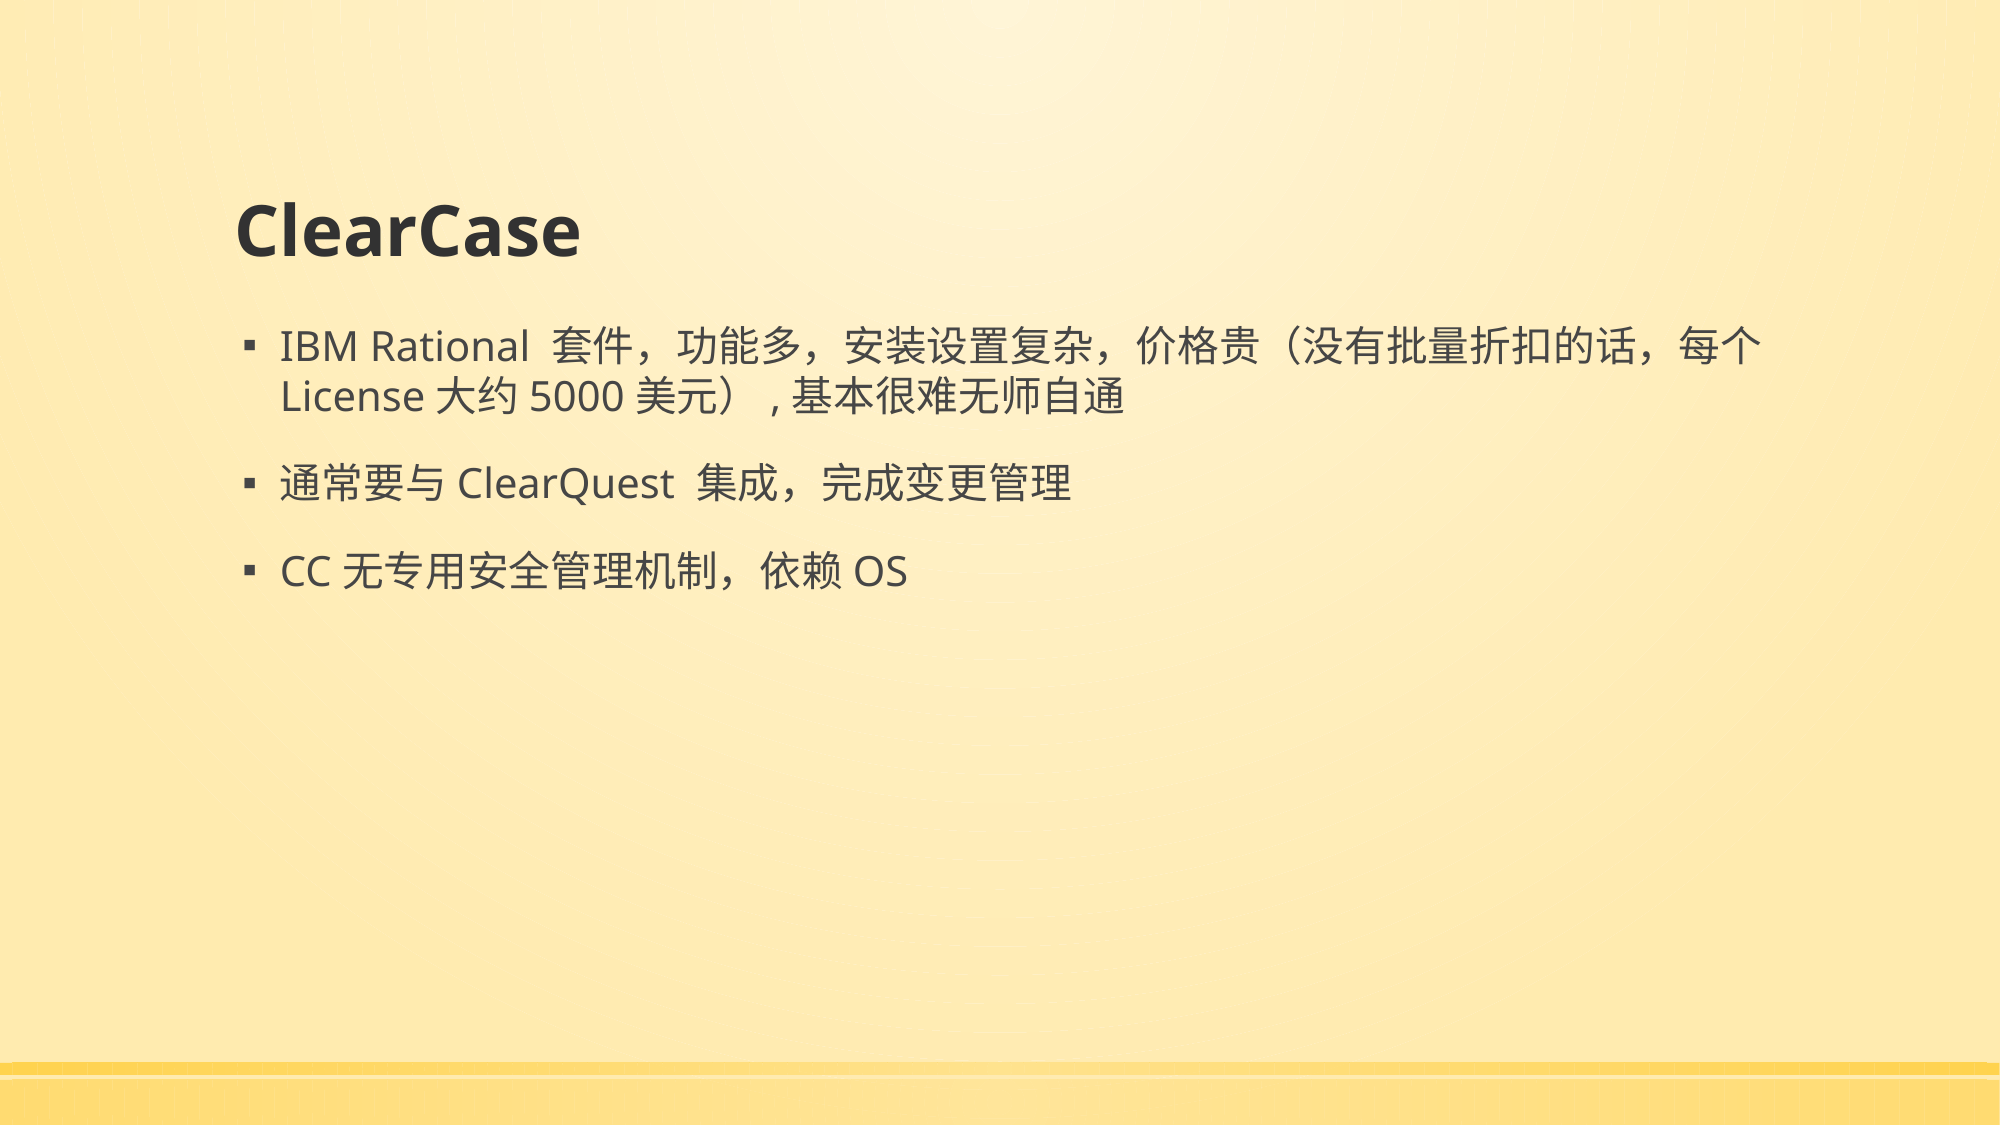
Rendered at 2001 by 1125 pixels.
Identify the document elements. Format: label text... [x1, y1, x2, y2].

list IBM Rational 套件，功能多，安装设置复杂，价格贵（没有批量折扣的话，每个License大约5000美元）,基本很难无师自通 通常要与ClearQuest 集成，完成变更管理 CC无专用安全管理机制，依赖OS [219, 311, 1780, 990]
title ClearCase [219, 76, 1780, 279]
